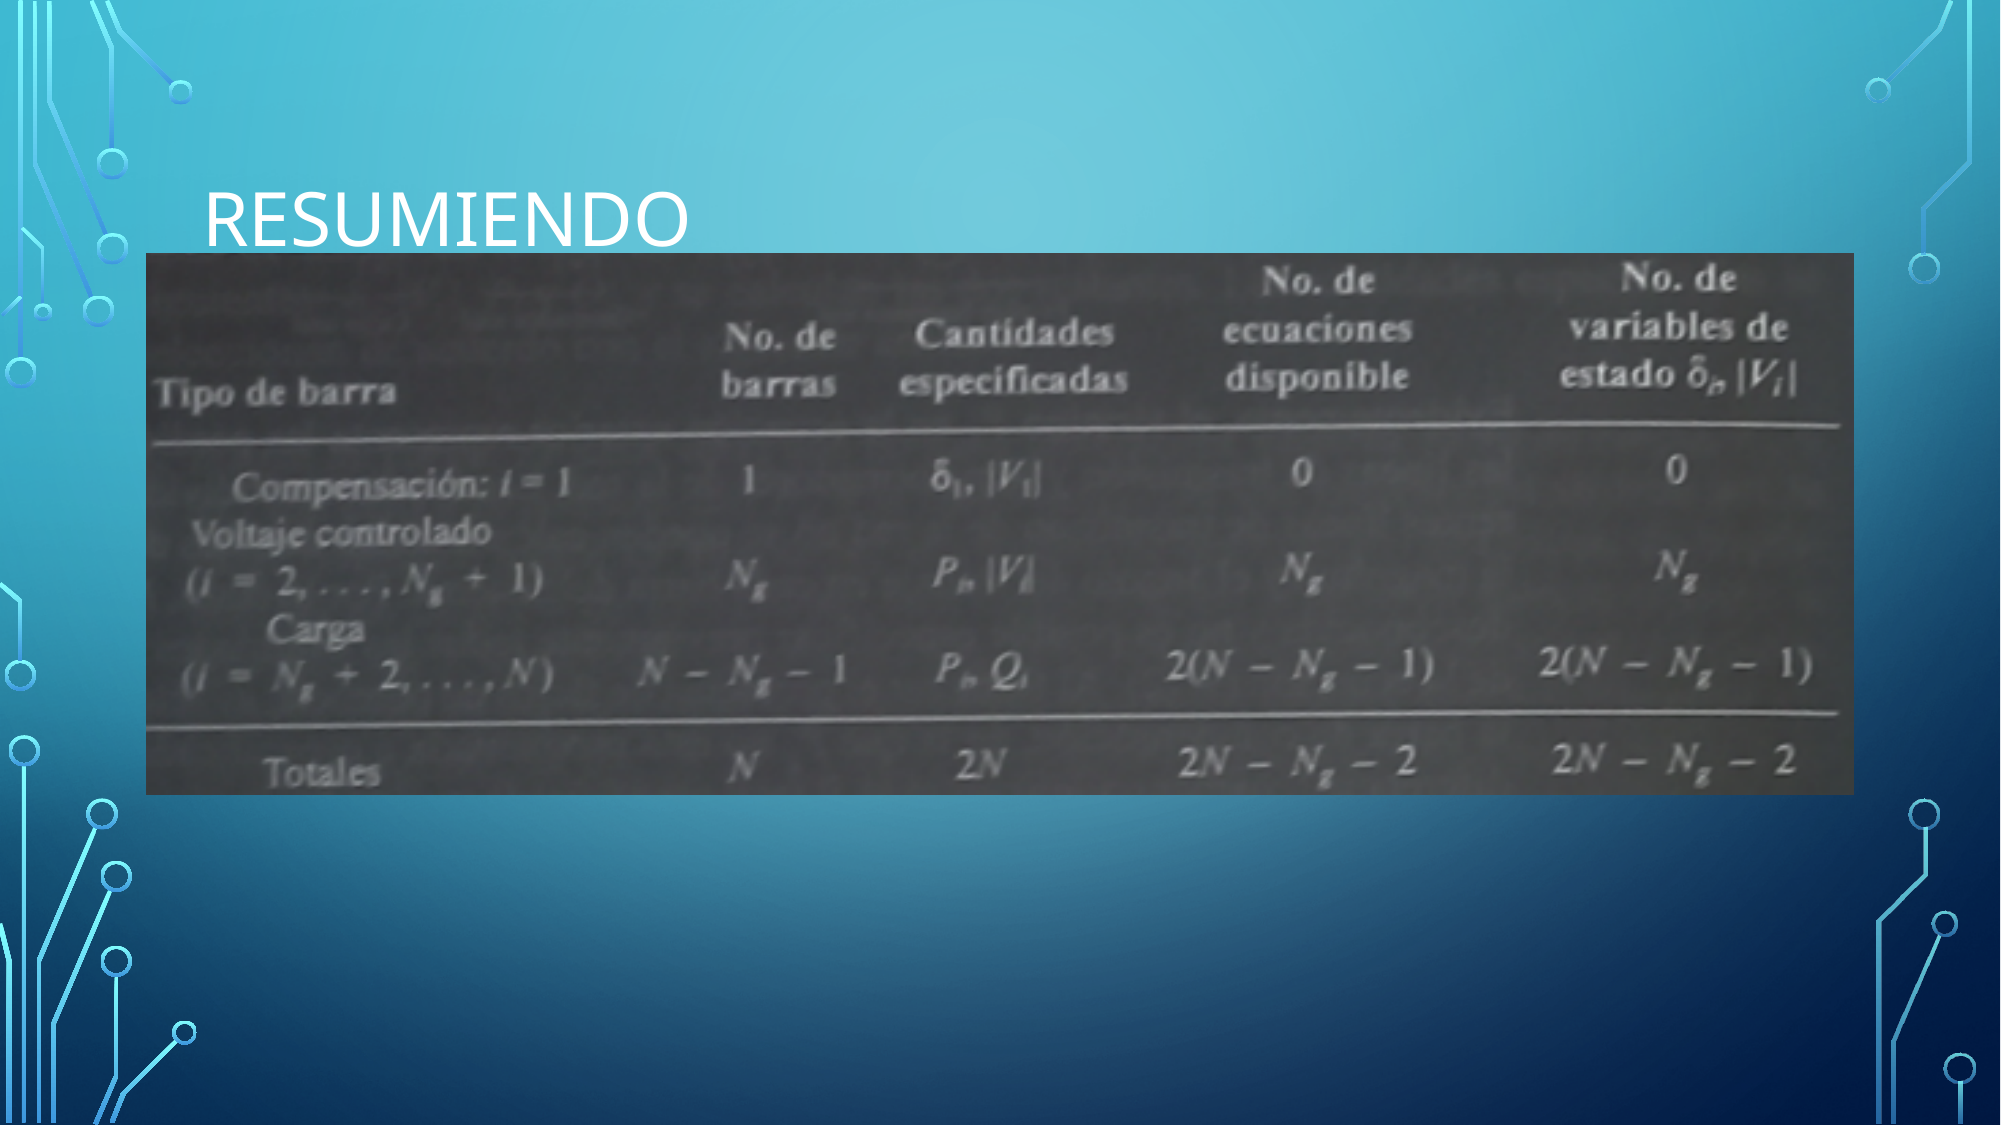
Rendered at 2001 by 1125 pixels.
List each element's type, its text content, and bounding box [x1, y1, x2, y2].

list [146, 253, 1854, 795]
title RESUMIENDO [187, 101, 1813, 253]
